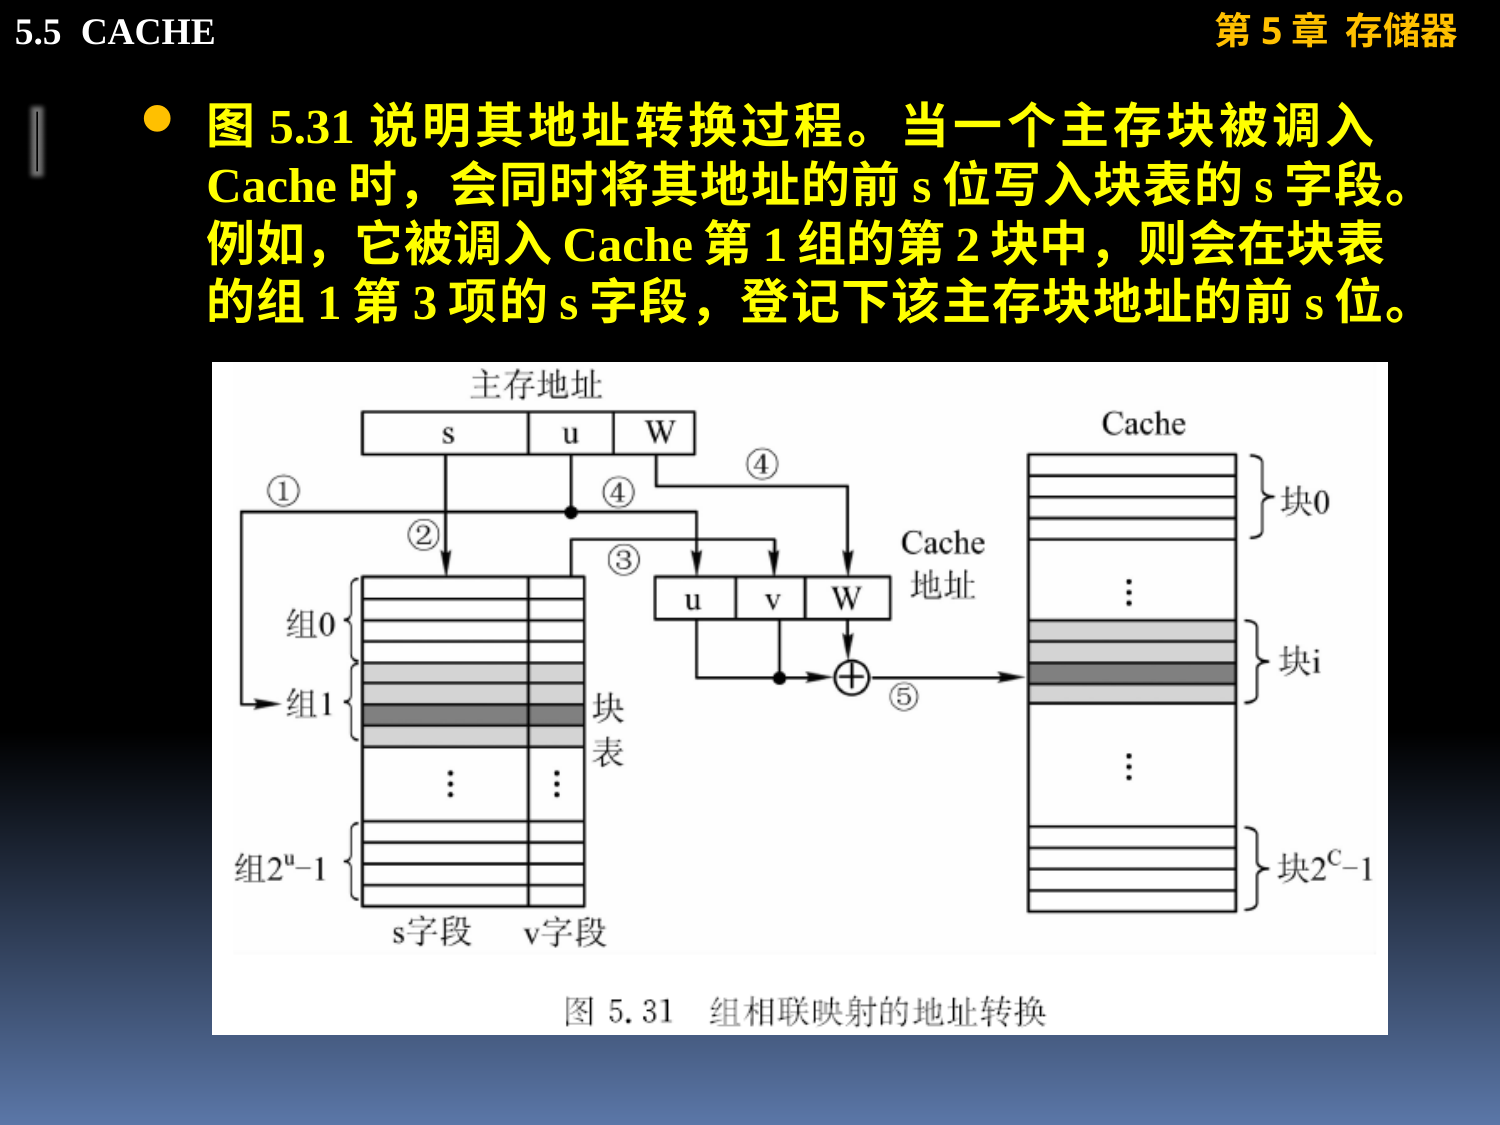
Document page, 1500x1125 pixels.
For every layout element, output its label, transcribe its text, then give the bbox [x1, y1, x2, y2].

picture [212, 361, 1388, 1035]
list 图5.31说明其地址转换过程。当一个主存块被调入Cache时，会同时将其地址的前s位写入块表的s字段。例如，它被调入Cache第1组的第2块中，则会在块表的组1第3项的s字段，登记下该主存块地址的前s位。 [125, 87, 1400, 345]
